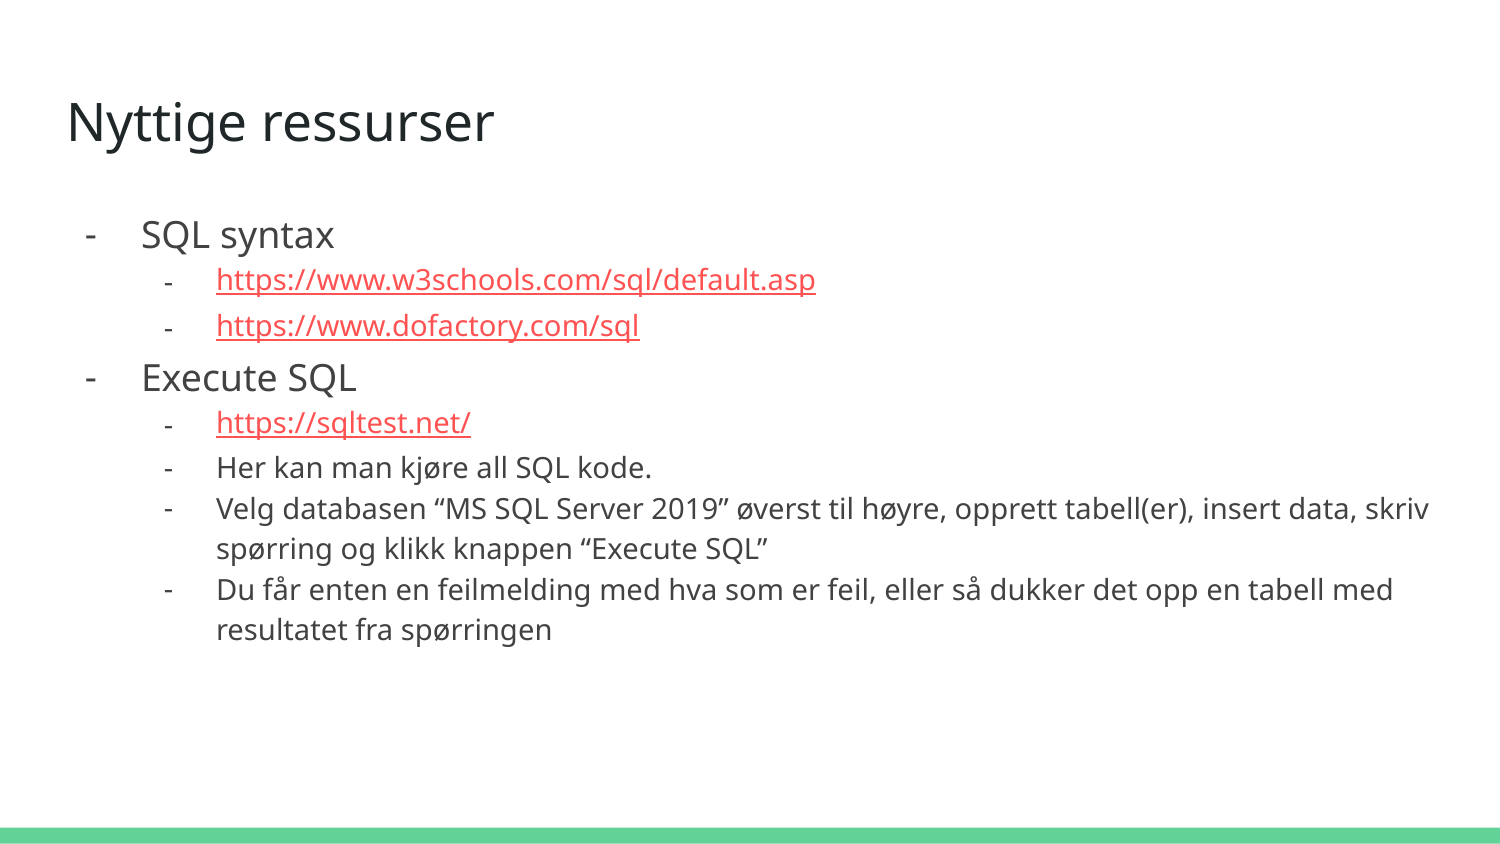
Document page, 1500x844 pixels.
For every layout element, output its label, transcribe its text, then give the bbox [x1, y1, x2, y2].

list SQL syntax https://www.w3schools.com/sql/default.asp https://www.dofactory.com/sql Execute SQL https://sqltest.net/ Her kan man kjøre all SQL kode. Velg databasen “MS SQL Server 2019” øverst til høyre, opprett tabell(er), insert data, skriv spørring og klikk knappen “Execute SQL” Du får enten en feilmelding med hva som er feil, eller så dukker det opp en tabell med resultatet fra spørringen [51, 189, 1449, 750]
title Nyttige ressurser [51, 72, 1449, 167]
